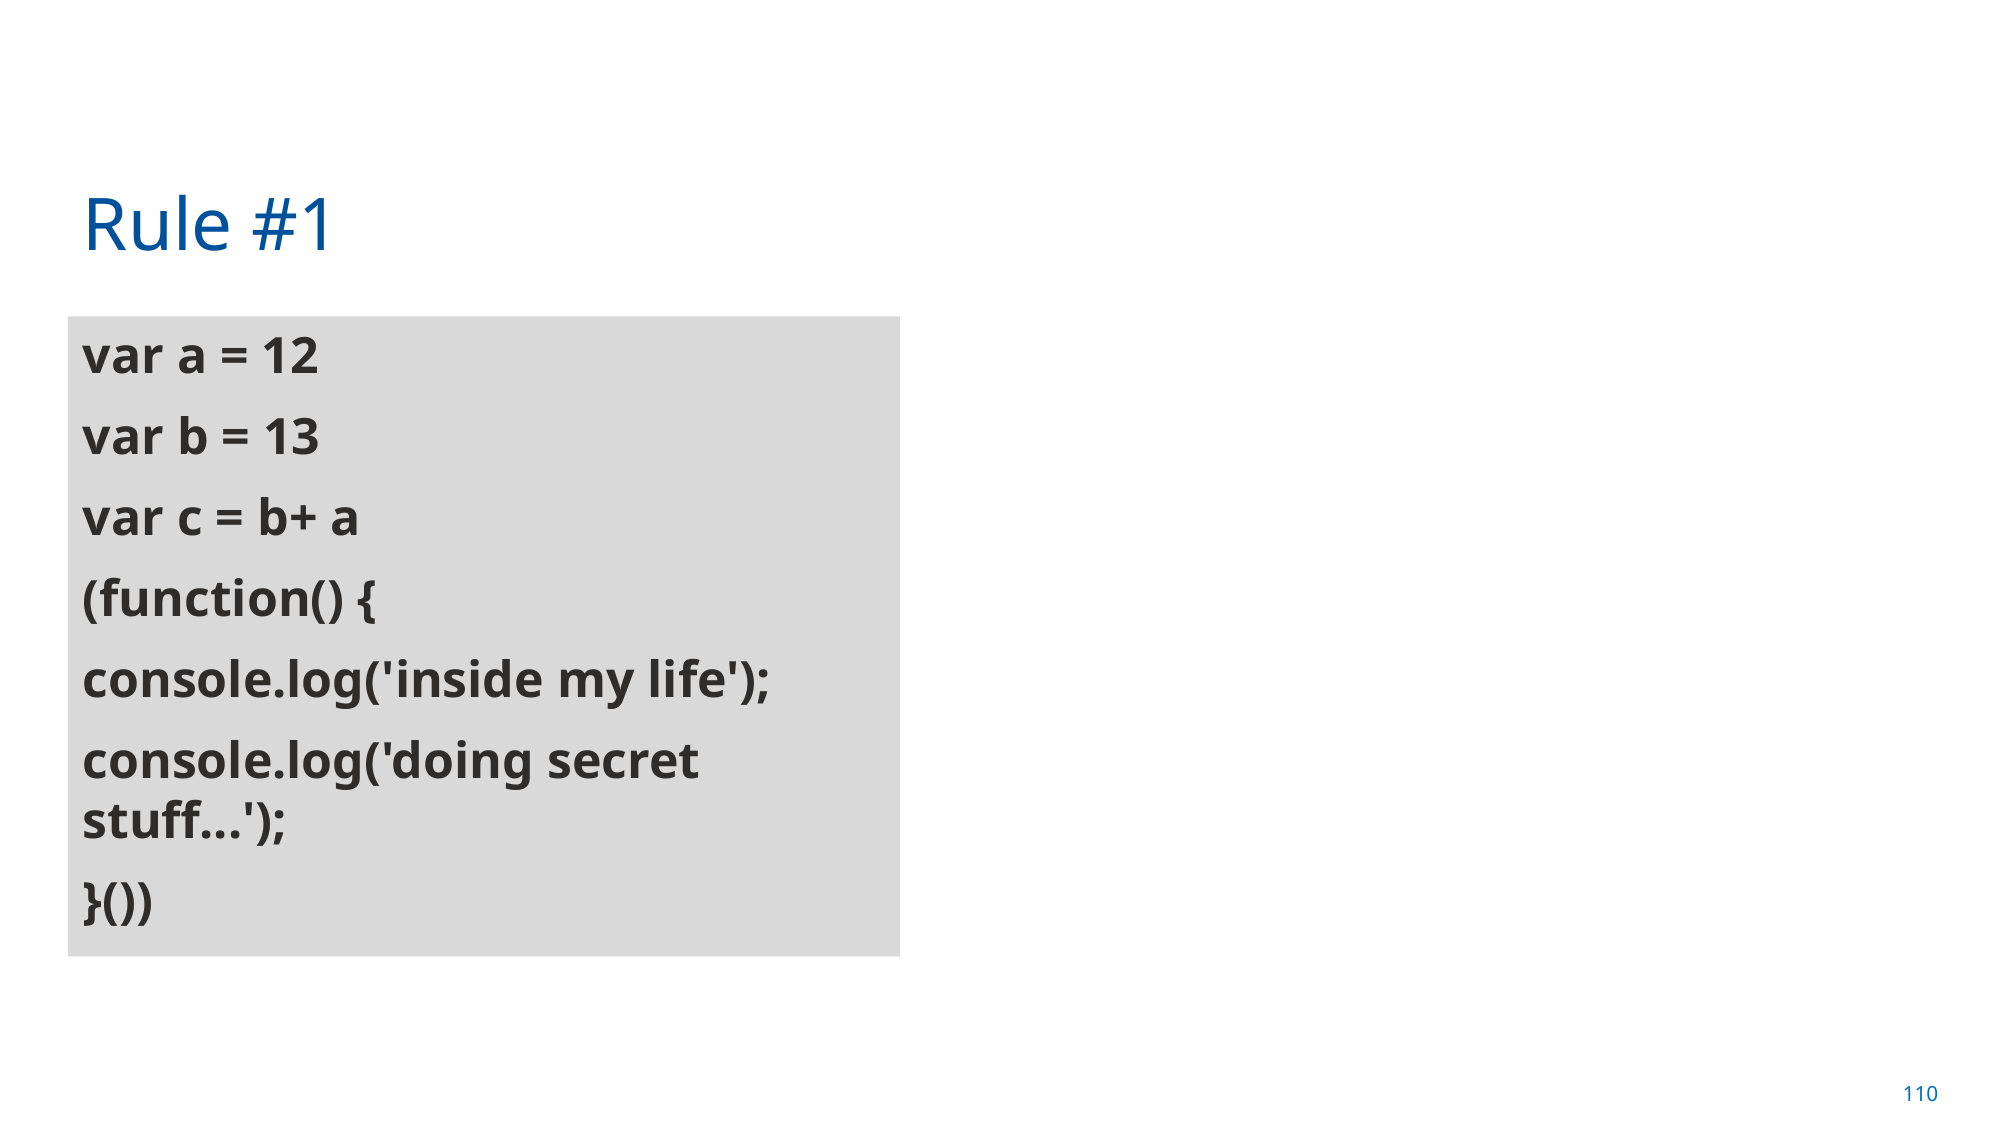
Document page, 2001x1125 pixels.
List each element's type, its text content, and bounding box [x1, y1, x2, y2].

text_box var a = 12 var b = 13 var c = b+ a (function() { console.log('inside my life'); console.log('doing secret stuff...'); }()) [67, 316, 900, 957]
title Rule #1 [67, 170, 1565, 273]
